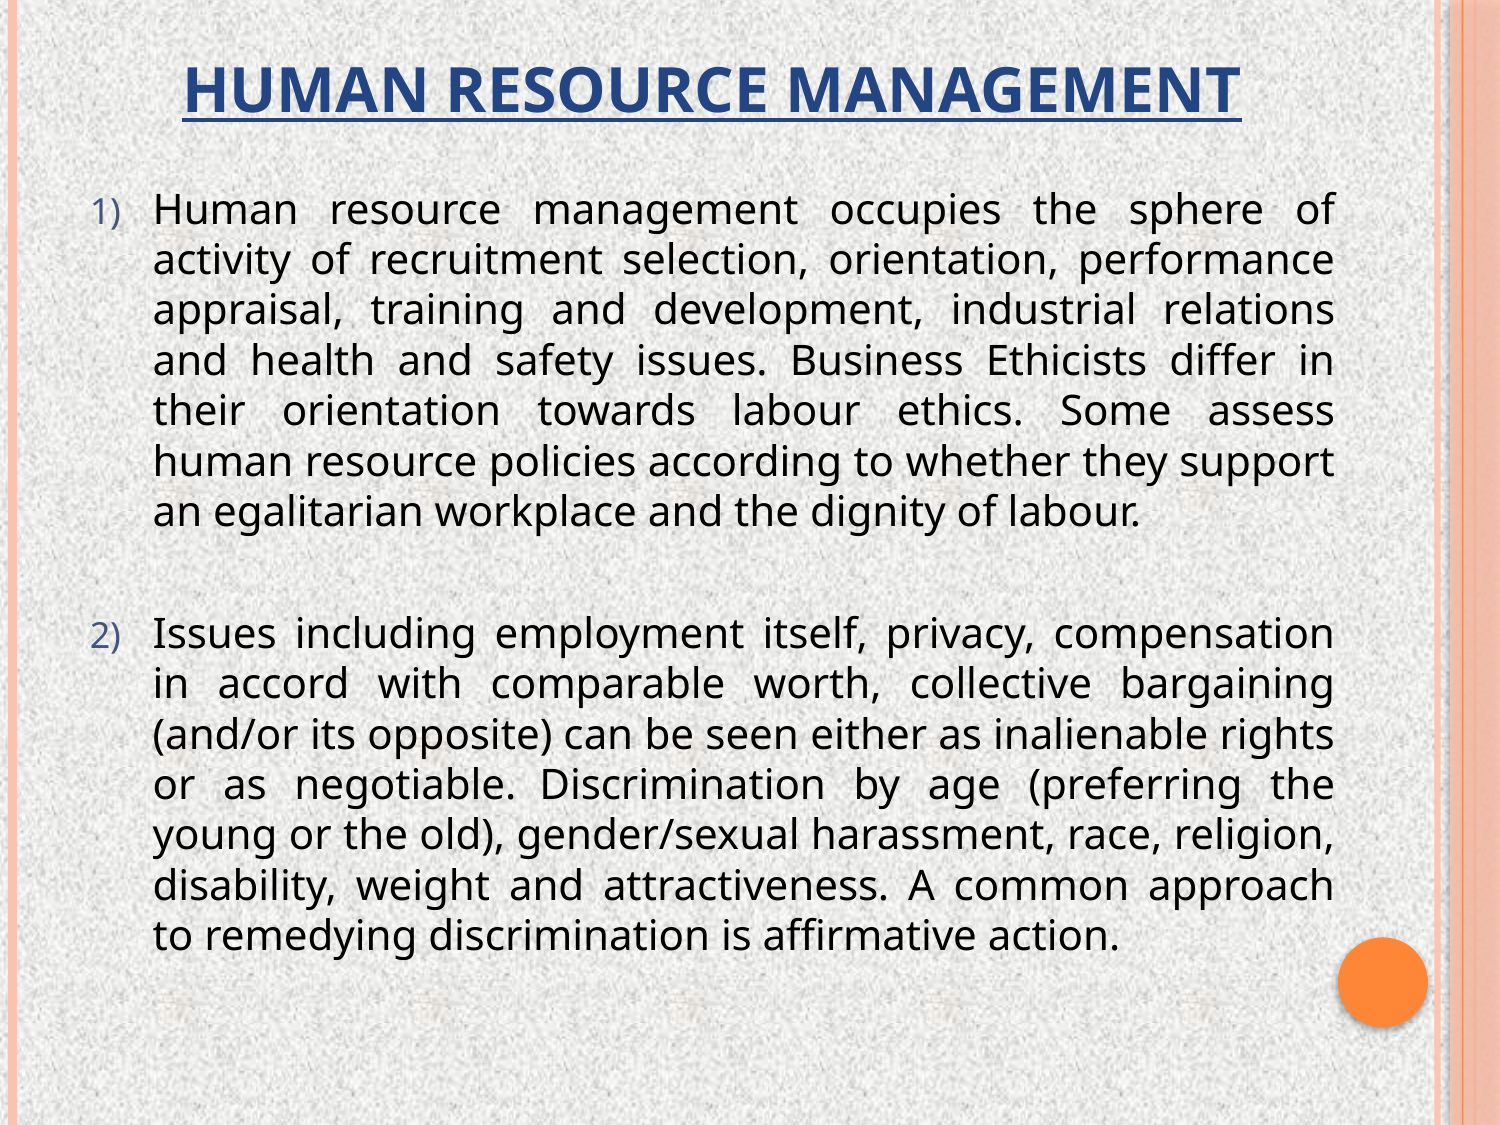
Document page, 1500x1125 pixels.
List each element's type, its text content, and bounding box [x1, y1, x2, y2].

picture [0, 0, 7, 1125]
picture [18, 0, 1434, 1125]
list Human resource management occupies the sphere of activity of recruitment selection, orientation, performance appraisal, training and development, industrial relations and health and safety issues. Business Ethicists differ in their orientation towards labour ethics. Some assess human resource policies according to whether they support an egalitarian workplace and the dignity of labour. Issues including employment itself, privacy, compensation in accord with comparable worth, collective bargaining (and/or its opposite) can be seen either as inalienable rights or as negotiable. Discrimination by age (preferring the young or the old), gender/sexual harassment, race, religion, disability, weight and attractiveness. A common approach to remedying discrimination is affirmative action. [75, 174, 1350, 1062]
picture [1441, 0, 1449, 1125]
title Human Resource Management [99, 37, 1325, 133]
